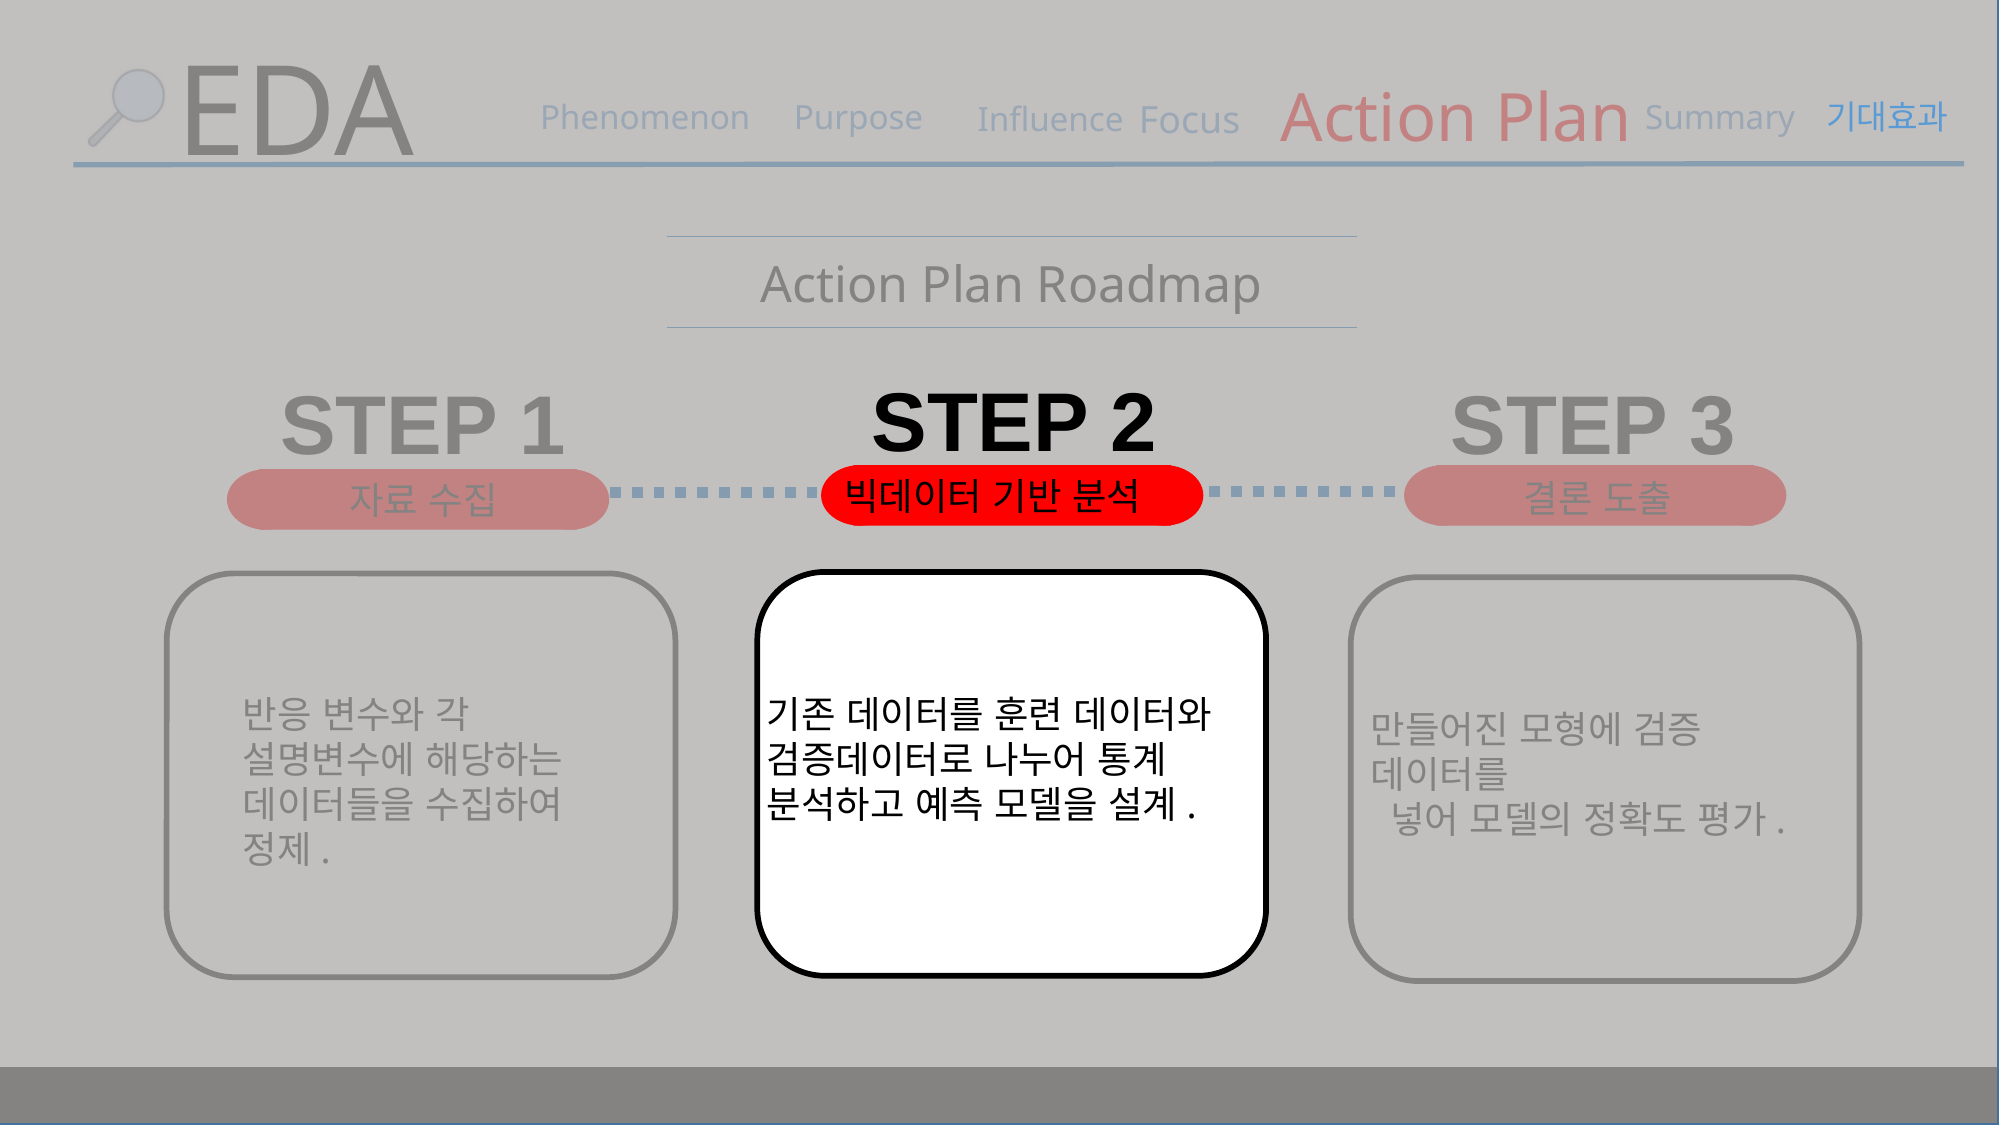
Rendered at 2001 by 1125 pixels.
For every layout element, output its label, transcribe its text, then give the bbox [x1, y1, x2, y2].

picture [82, 63, 430, 154]
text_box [449, 236, 1574, 328]
text_box 기존 데이터를 훈련 데이터와 검증데이터로 나누어 통계 분석하고 예측 모델을 설계. [751, 683, 1288, 834]
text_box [1404, 465, 1787, 526]
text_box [821, 465, 1204, 526]
text_box [0, 0, 1999, 1125]
text_box STEP 2 [841, 361, 1187, 465]
text_box [756, 570, 1268, 683]
text_box [756, 834, 1268, 977]
text_box 기대효과 [1811, 88, 2000, 144]
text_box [226, 469, 610, 530]
